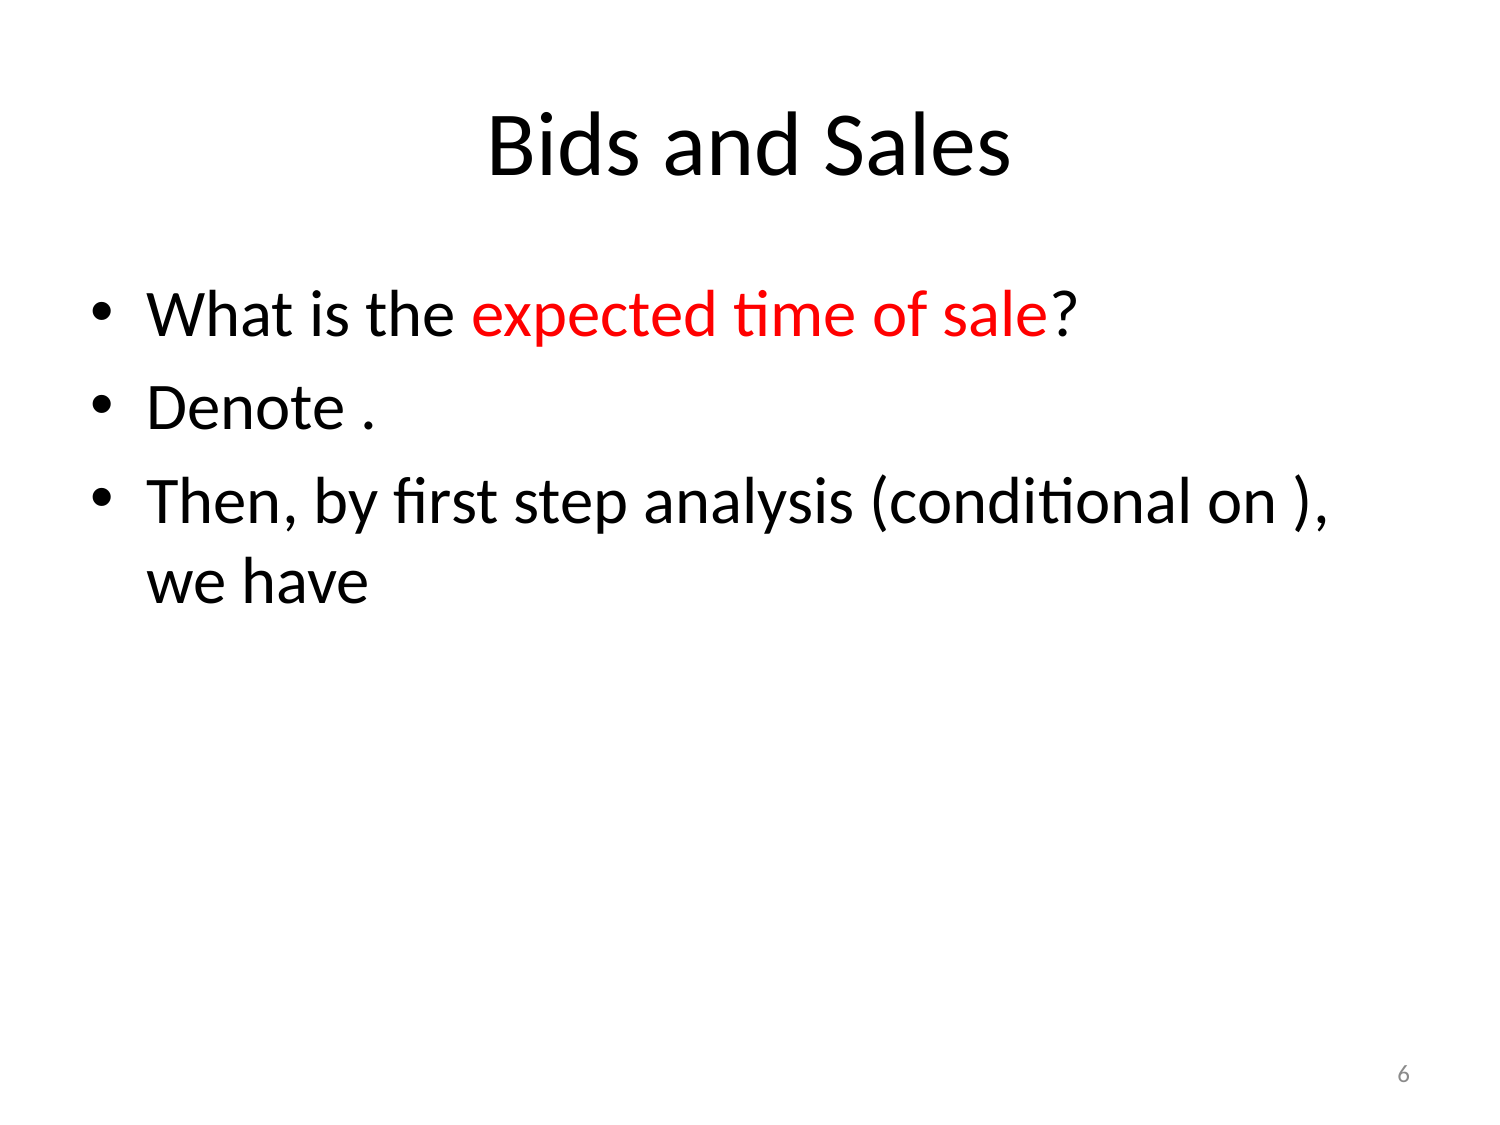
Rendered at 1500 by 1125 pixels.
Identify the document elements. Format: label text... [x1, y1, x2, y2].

title Bids and Sales [75, 45, 1425, 233]
slide_number 6 [1074, 1042, 1425, 1103]
